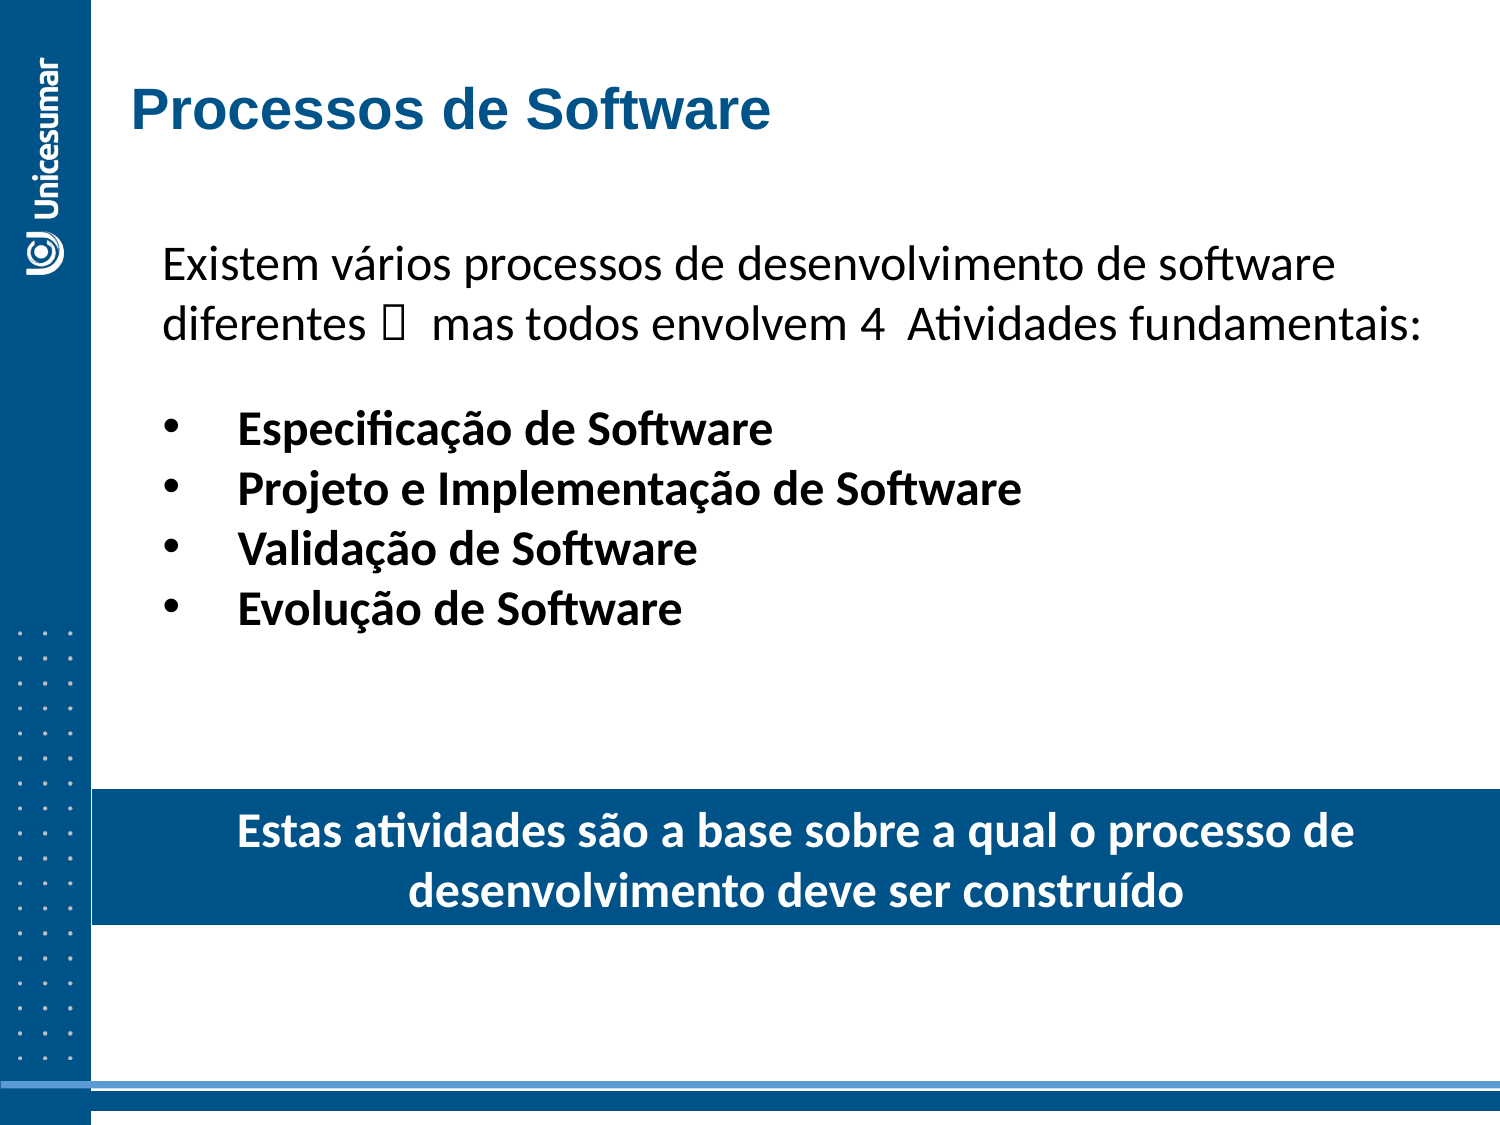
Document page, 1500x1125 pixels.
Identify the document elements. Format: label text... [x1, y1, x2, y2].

picture [27, 58, 64, 275]
text_box Estas atividades são a base sobre a qual o processo de desenvolvimento deve ser construído [92, 789, 1500, 925]
picture [18, 631, 83, 1060]
list Processos de Software [115, 62, 1447, 159]
text_box Existem vários processos de desenvolvimento de software diferentes  mas todos envolvem 4 Atividades fundamentais: Especificação de Software Projeto e Implementação de Software Validação de Software Evolução de Software [147, 222, 1500, 643]
